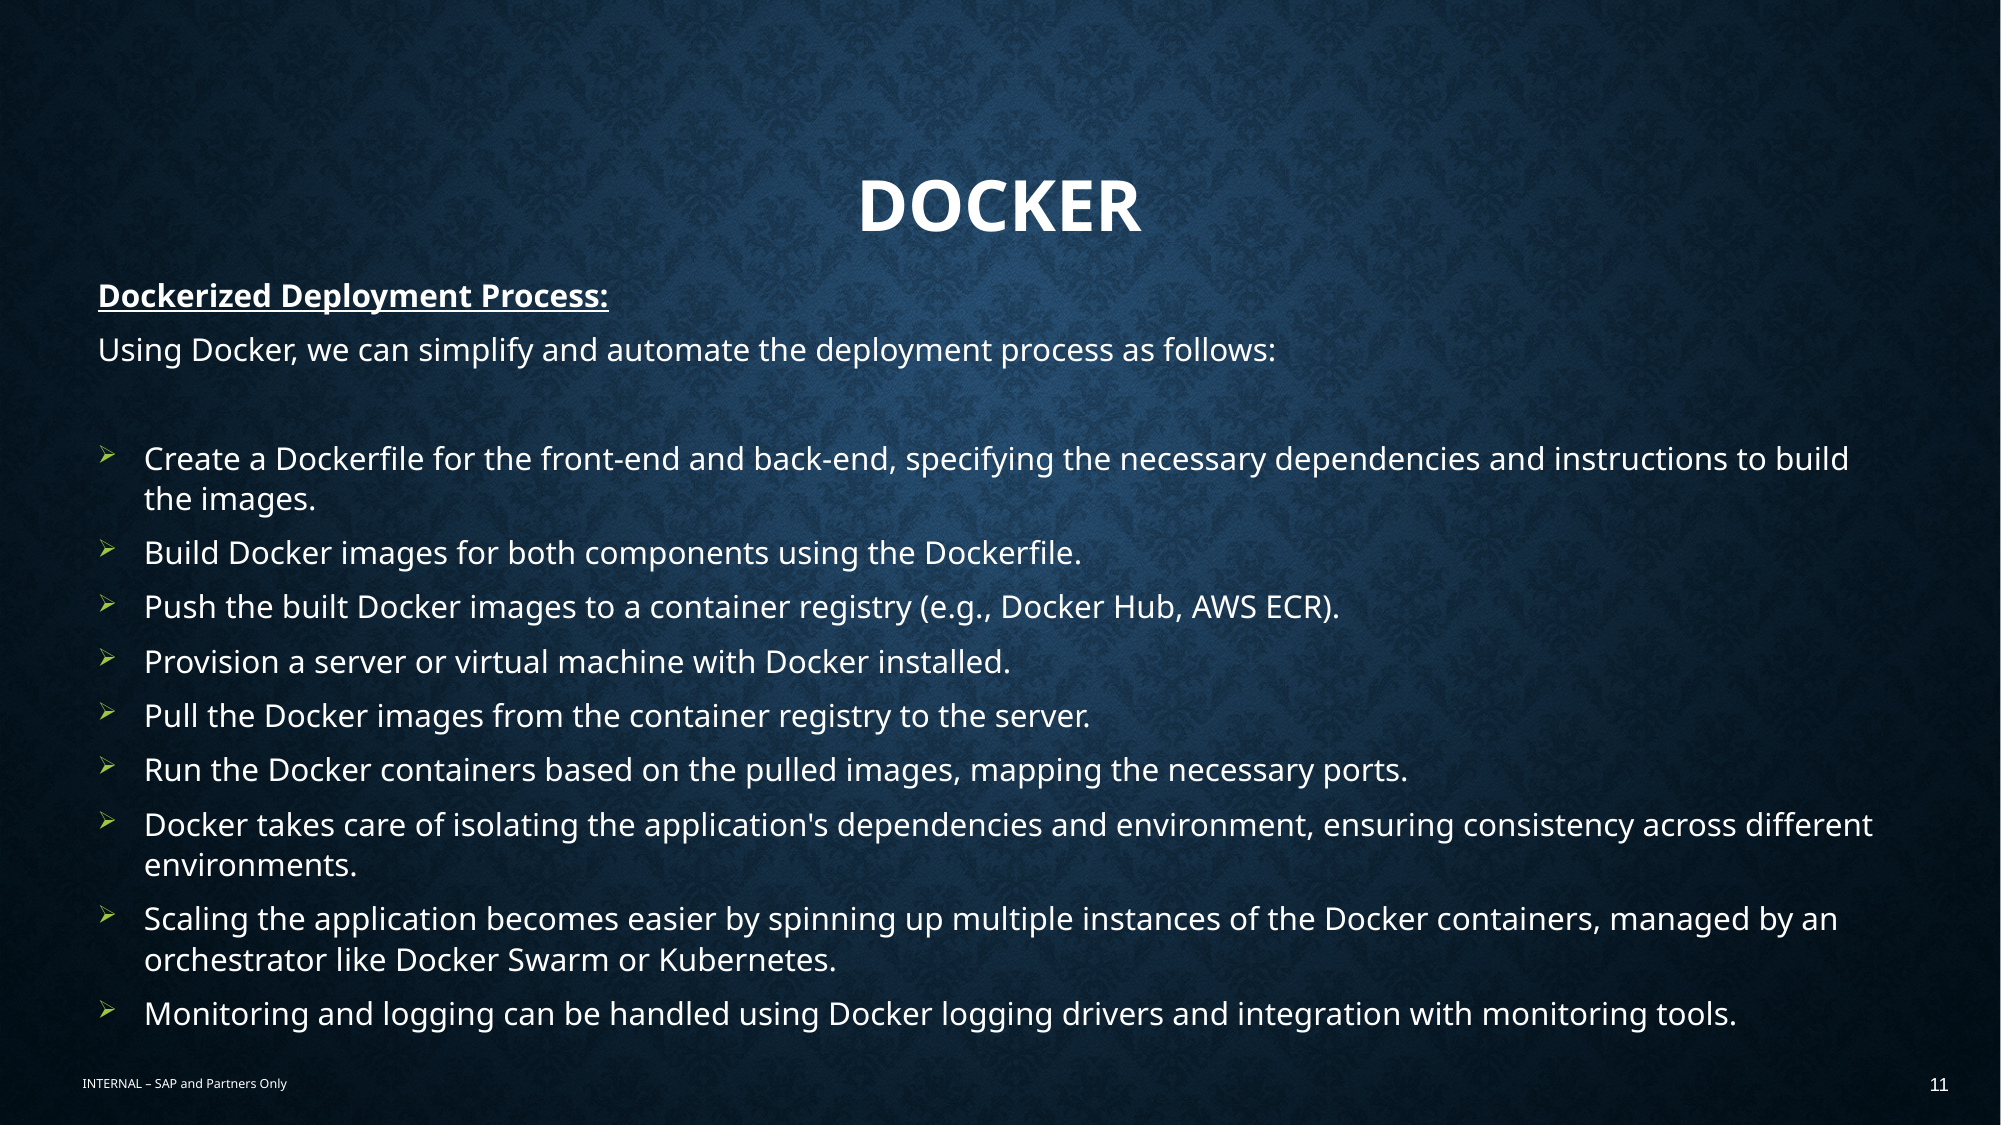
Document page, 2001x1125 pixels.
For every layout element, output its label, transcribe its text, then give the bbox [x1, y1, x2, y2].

list Dockerized Deployment Process: Using Docker, we can simplify and automate the deployment process as follows: Create a Dockerfile for the front-end and back-end, specifying the necessary dependencies and instructions to build the images. Build Docker images for both components using the Dockerfile. Push the built Docker images to a container registry (e.g., Docker Hub, AWS ECR). Provision a server or virtual machine with Docker installed. Pull the Docker images from the container registry to the server. Run the Docker containers based on the pulled images, mapping the necessary ports. Docker takes care of isolating the application's dependencies and environment, ensuring consistency across different environments. Scaling the application becomes easier by spinning up multiple instances of the Docker containers, managed by an orchestrator like Docker Swarm or Kubernetes. Monitoring and logging can be handled using Docker logging drivers and integration with monitoring tools. [82, 265, 1918, 1040]
title Docker [149, 99, 1849, 318]
